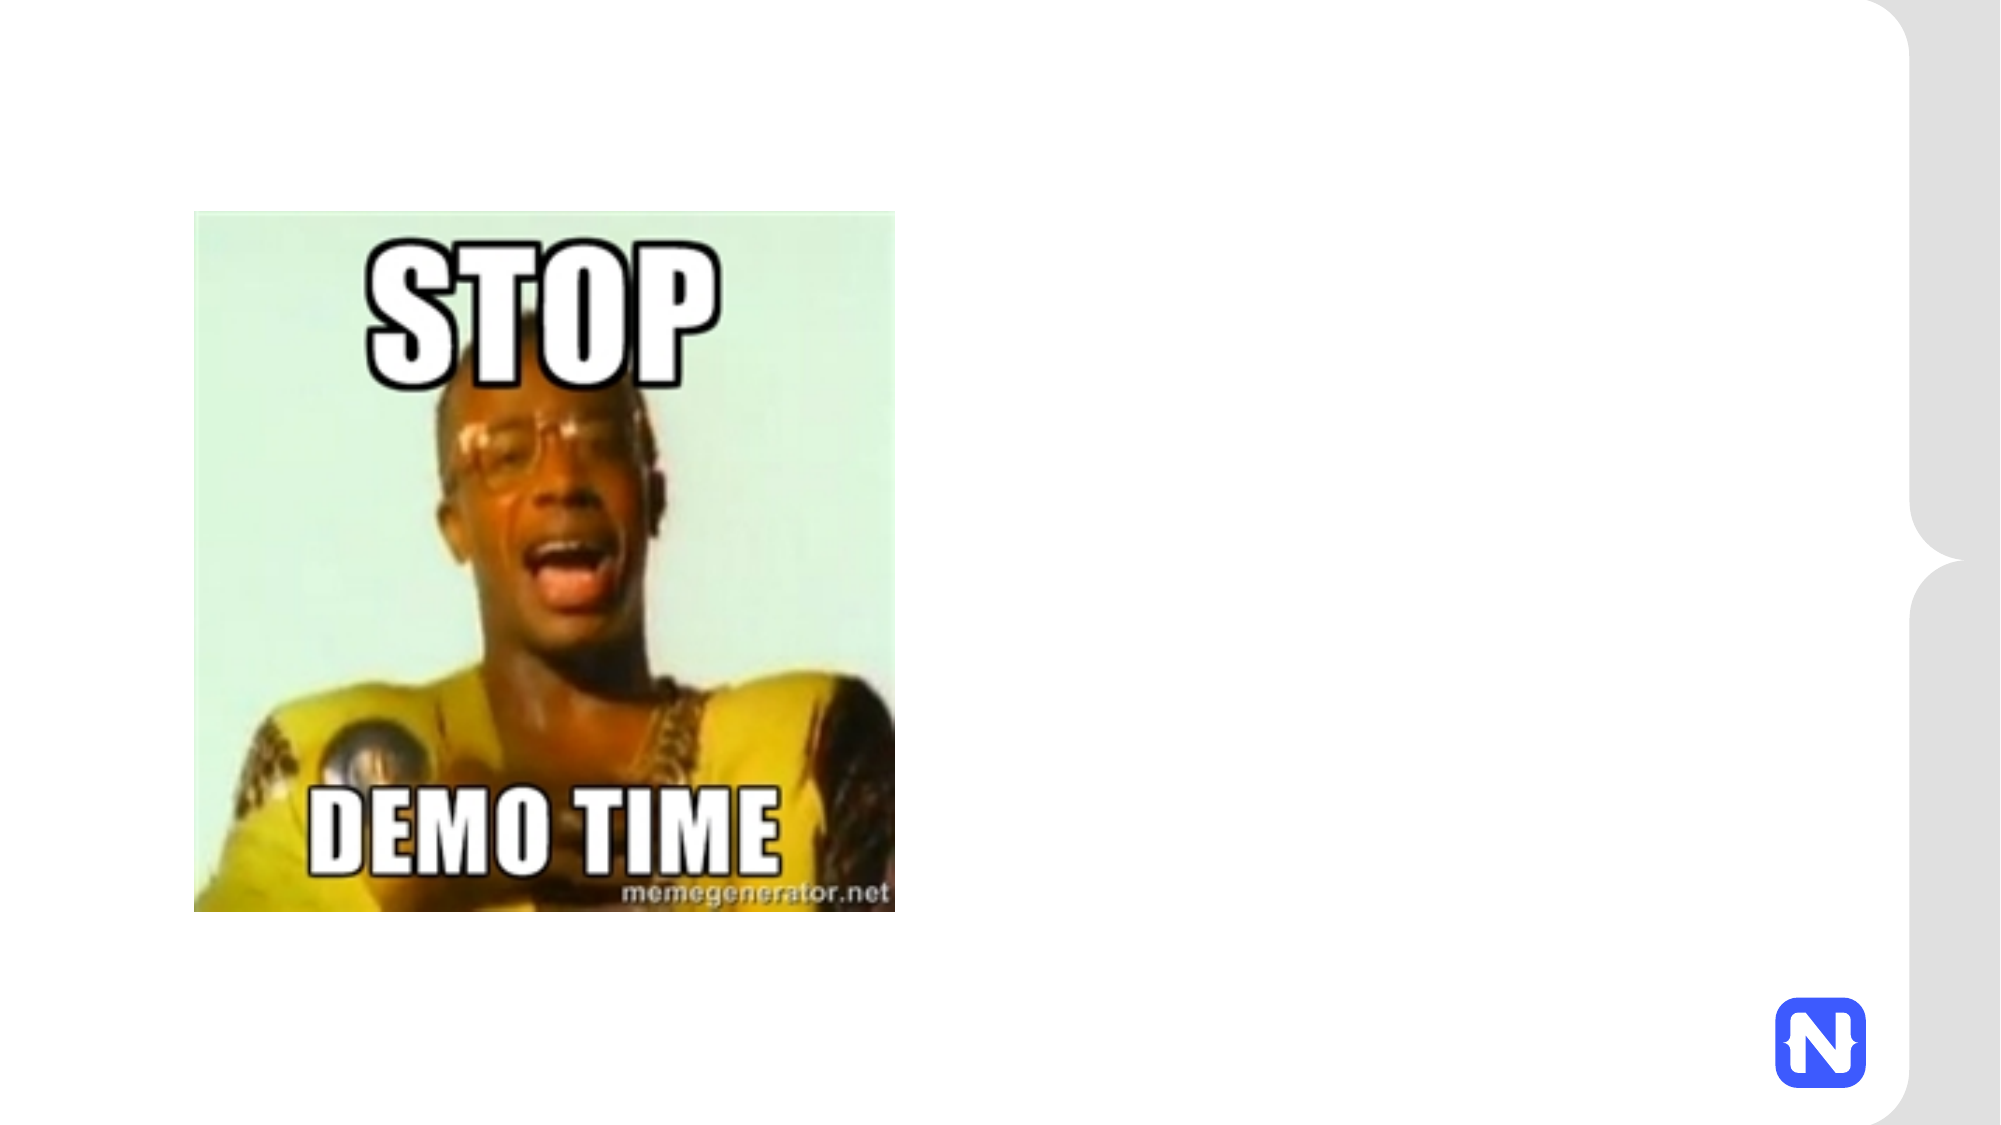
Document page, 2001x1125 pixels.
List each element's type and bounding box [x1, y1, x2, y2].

picture [194, 211, 896, 912]
